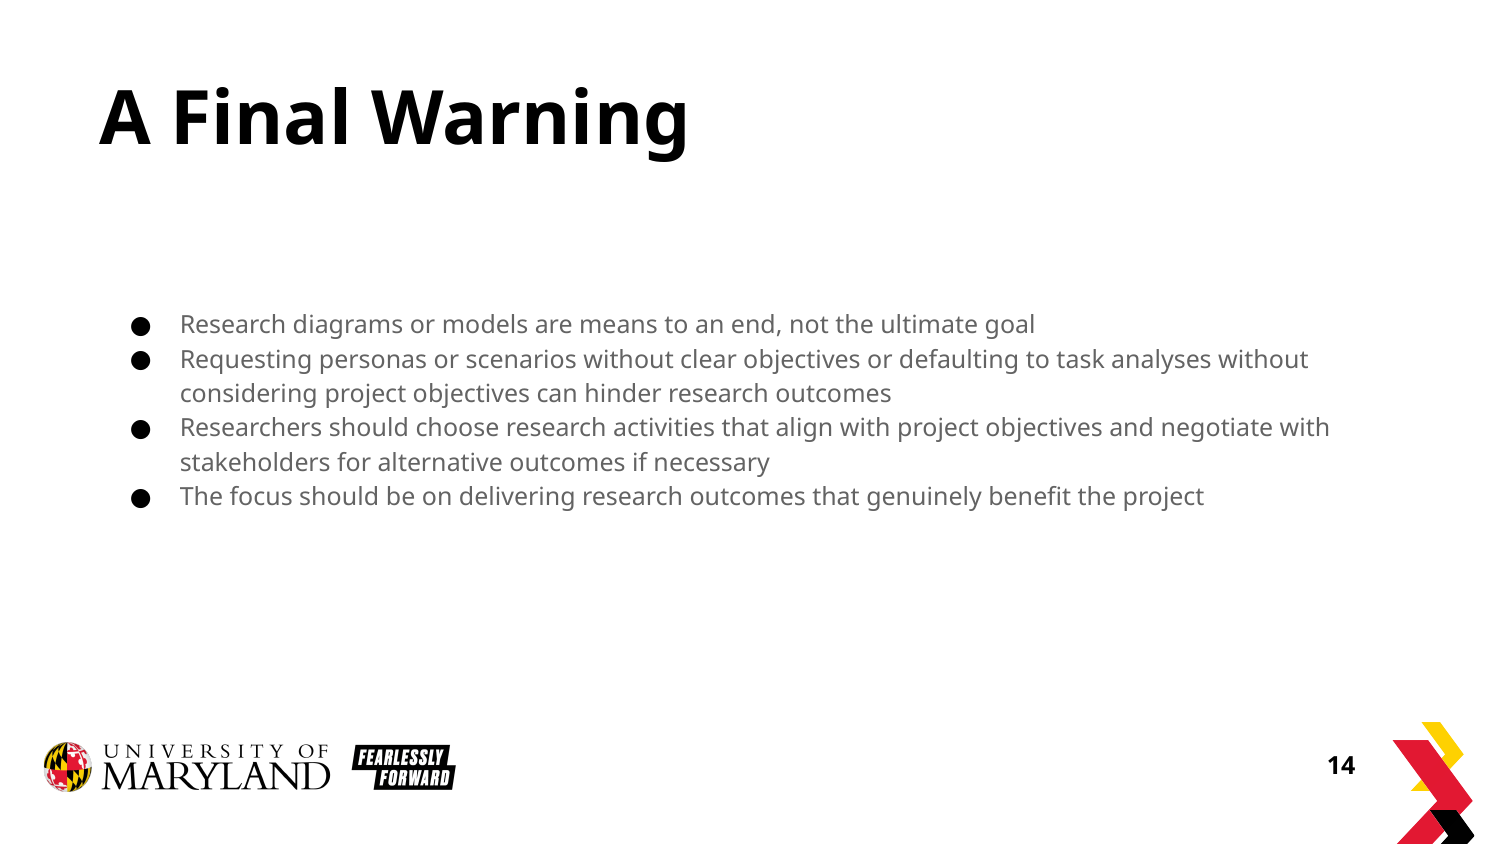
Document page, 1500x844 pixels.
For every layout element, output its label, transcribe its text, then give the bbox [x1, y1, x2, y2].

picture [1343, 722, 1475, 844]
slide_number ‹#› [1280, 734, 1371, 800]
list Research diagrams or models are means to an end, not the ultimate goal Requesting personas or scenarios without clear objectives or defaulting to task analyses without considering project objectives can hinder research outcomes Researchers should choose research activities that align with project objectives and negotiate with stakeholders for alternative outcomes if necessary The focus should be on delivering research outcomes that genuinely benefit the project [104, 274, 1449, 690]
picture [43, 742, 456, 792]
title A Final Warning [99, 63, 1475, 166]
